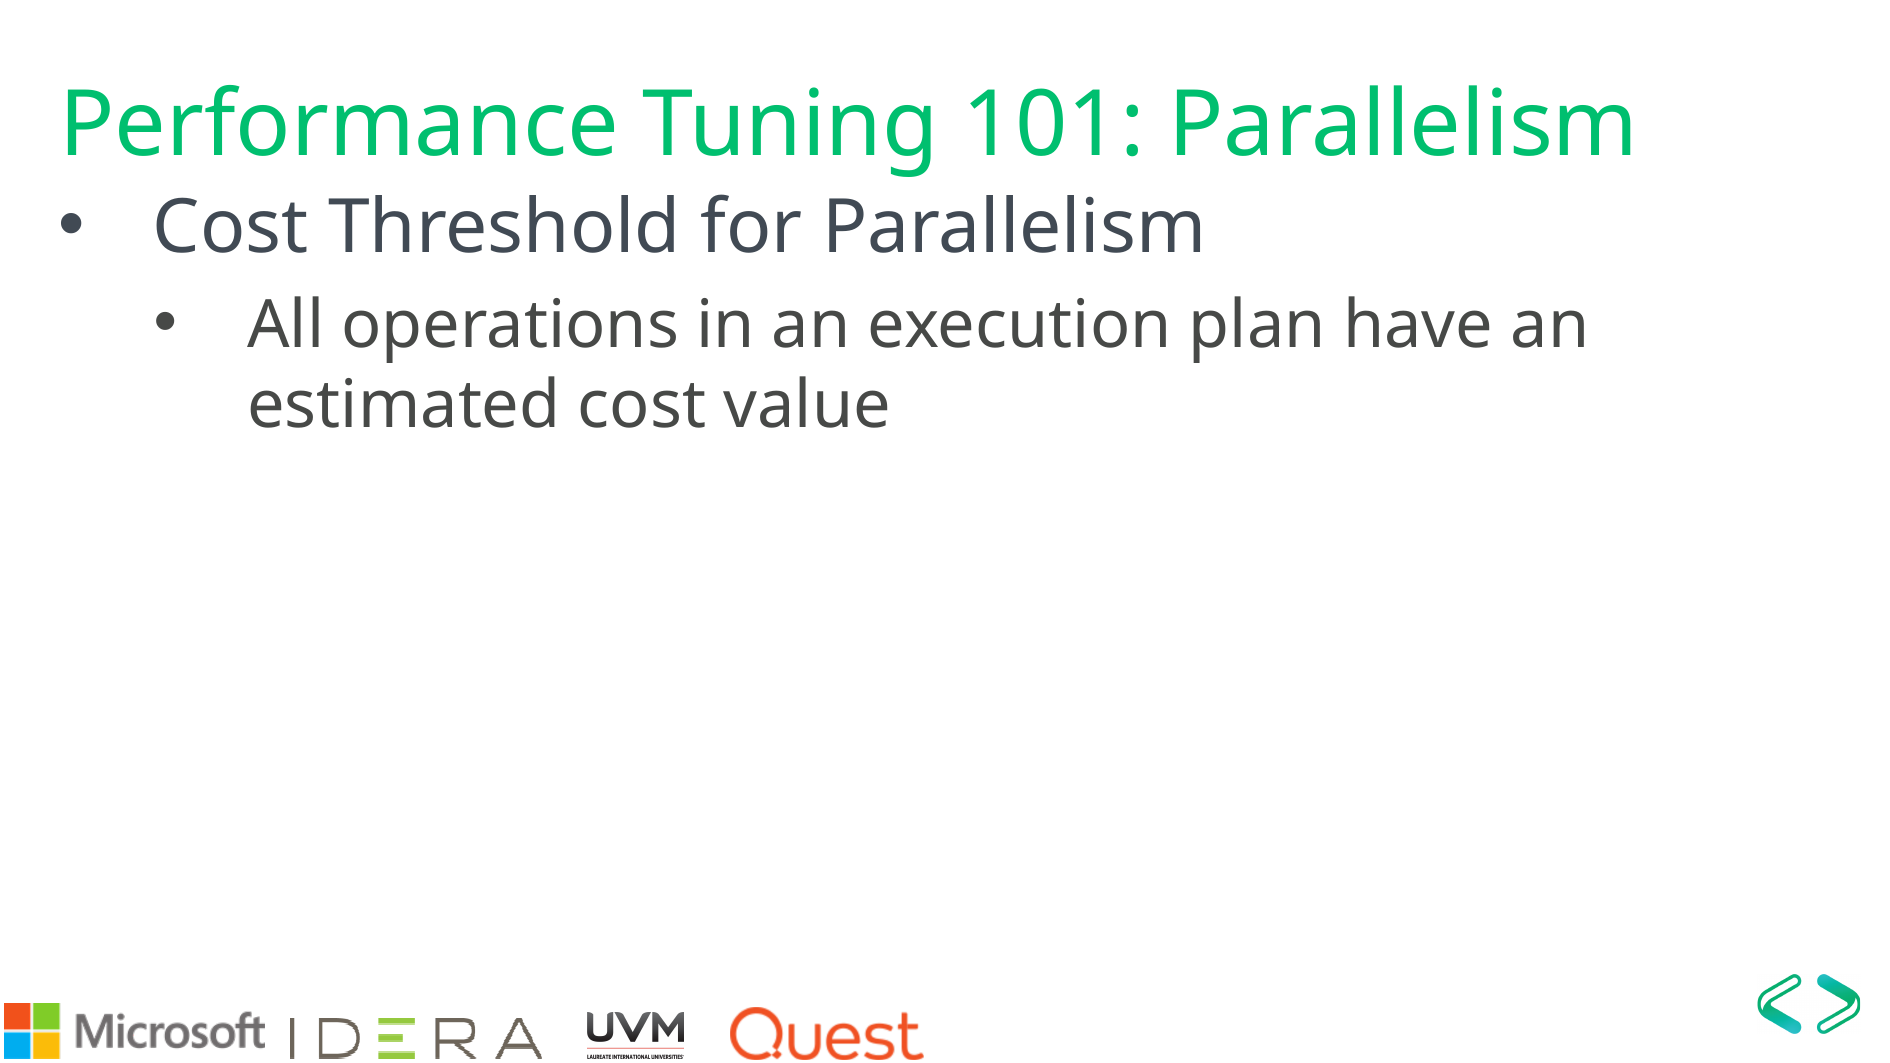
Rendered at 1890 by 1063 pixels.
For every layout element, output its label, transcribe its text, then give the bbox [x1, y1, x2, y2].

picture [290, 1018, 542, 1059]
picture [587, 1012, 684, 1059]
picture [4, 1003, 265, 1059]
list Cost Threshold for Parallelism All operations in an execution plan have an estimated cost value [59, 177, 1831, 1004]
title Performance Tuning 101: Parallelism [59, 59, 1831, 177]
picture [730, 1007, 924, 1060]
